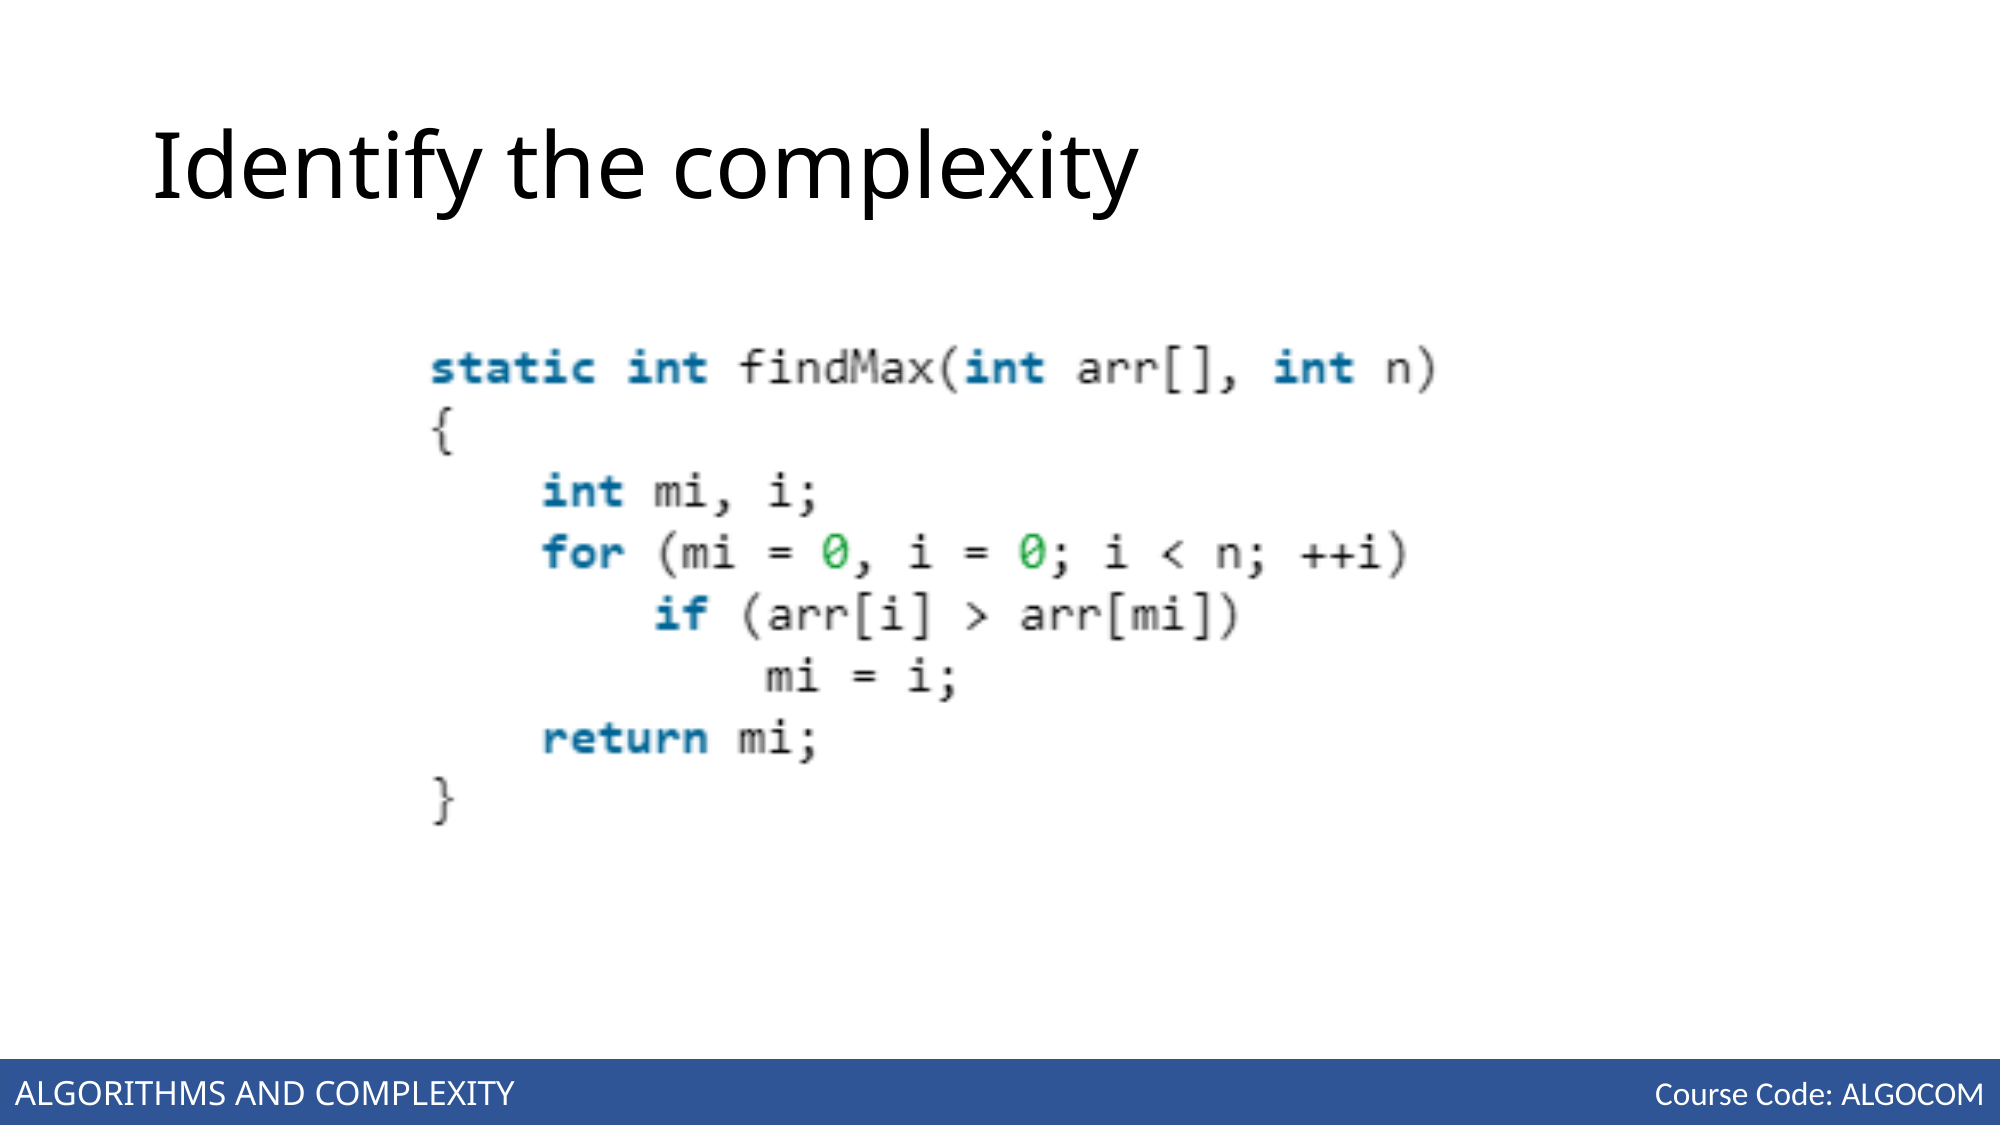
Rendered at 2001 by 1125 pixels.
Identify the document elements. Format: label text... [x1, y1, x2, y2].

text_box [0, 1059, 2000, 1125]
picture [417, 333, 1465, 840]
title Identify the complexity [137, 59, 1863, 278]
text_box Course Code: ALGOCOM [1516, 1064, 2000, 1120]
text_box ALGORITHMS AND COMPLEXITY [0, 1064, 595, 1120]
